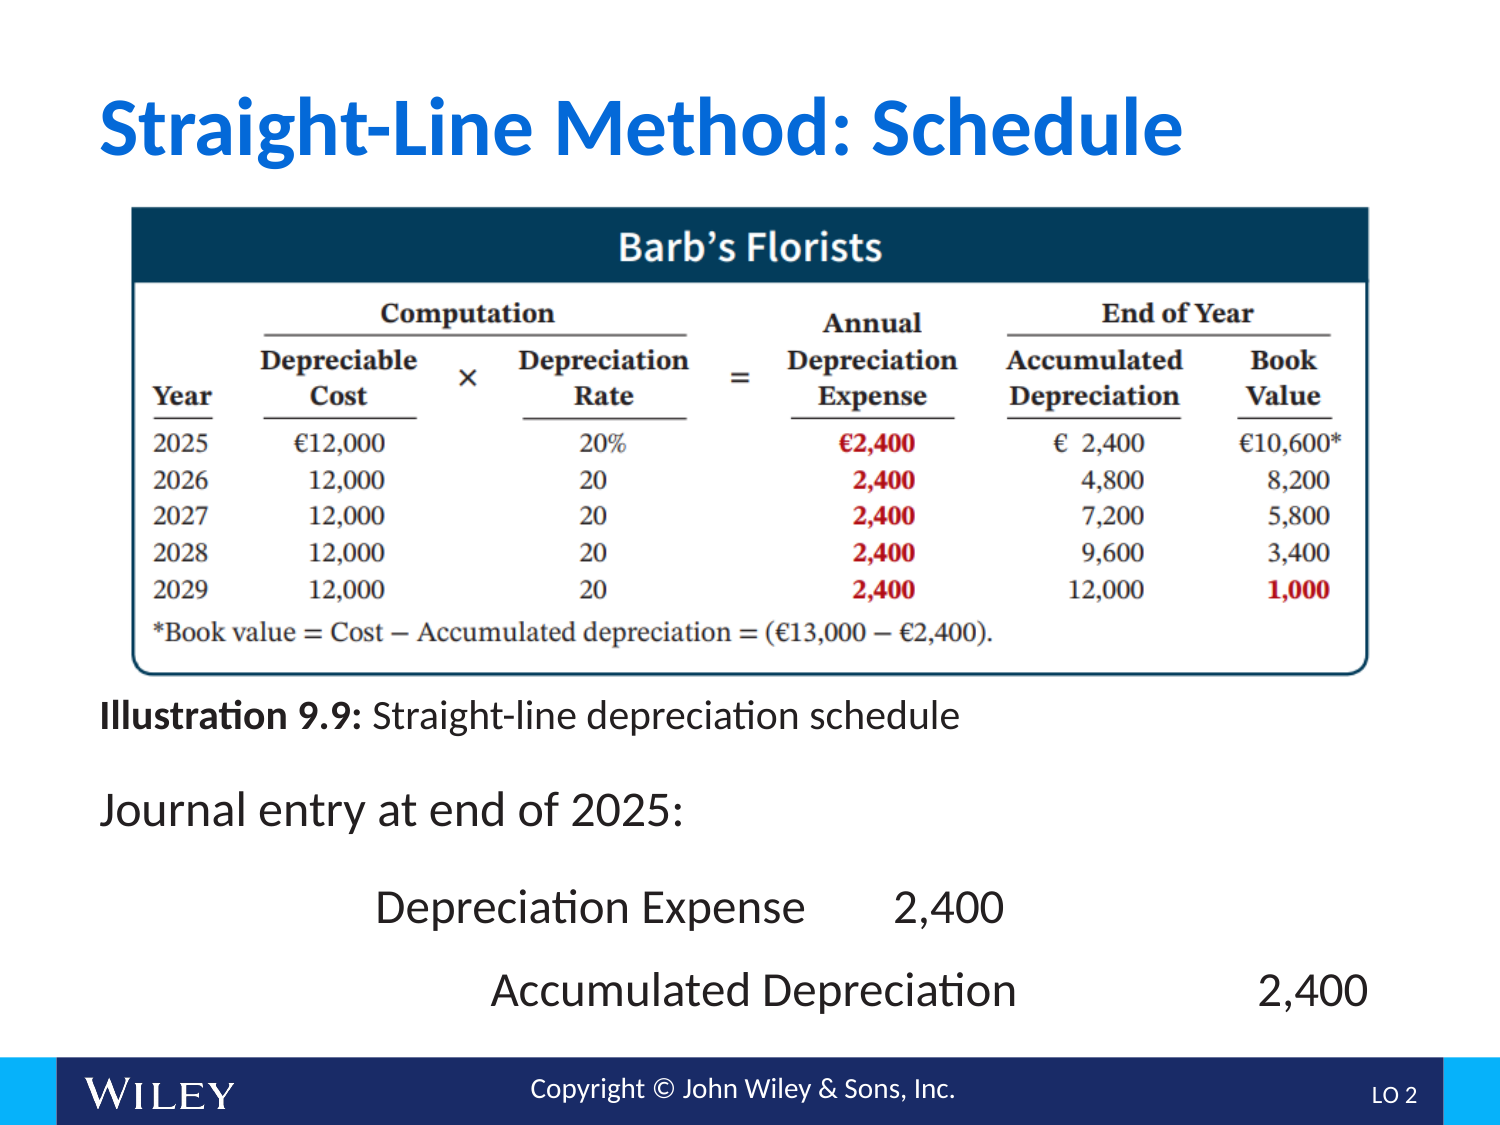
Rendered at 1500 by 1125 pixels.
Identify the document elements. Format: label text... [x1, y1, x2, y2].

picture [126, 203, 1374, 684]
list Illustration 9.9: Straight-line depreciation schedule Journal entry at end of 2025: [84, 680, 1416, 855]
list Depreciation Expense 2,400 Accumulated Depreciation 2,400 [360, 858, 1415, 1033]
list L O 2 [1309, 1065, 1433, 1125]
title Straight-Line Method: Schedule [84, 75, 1416, 215]
